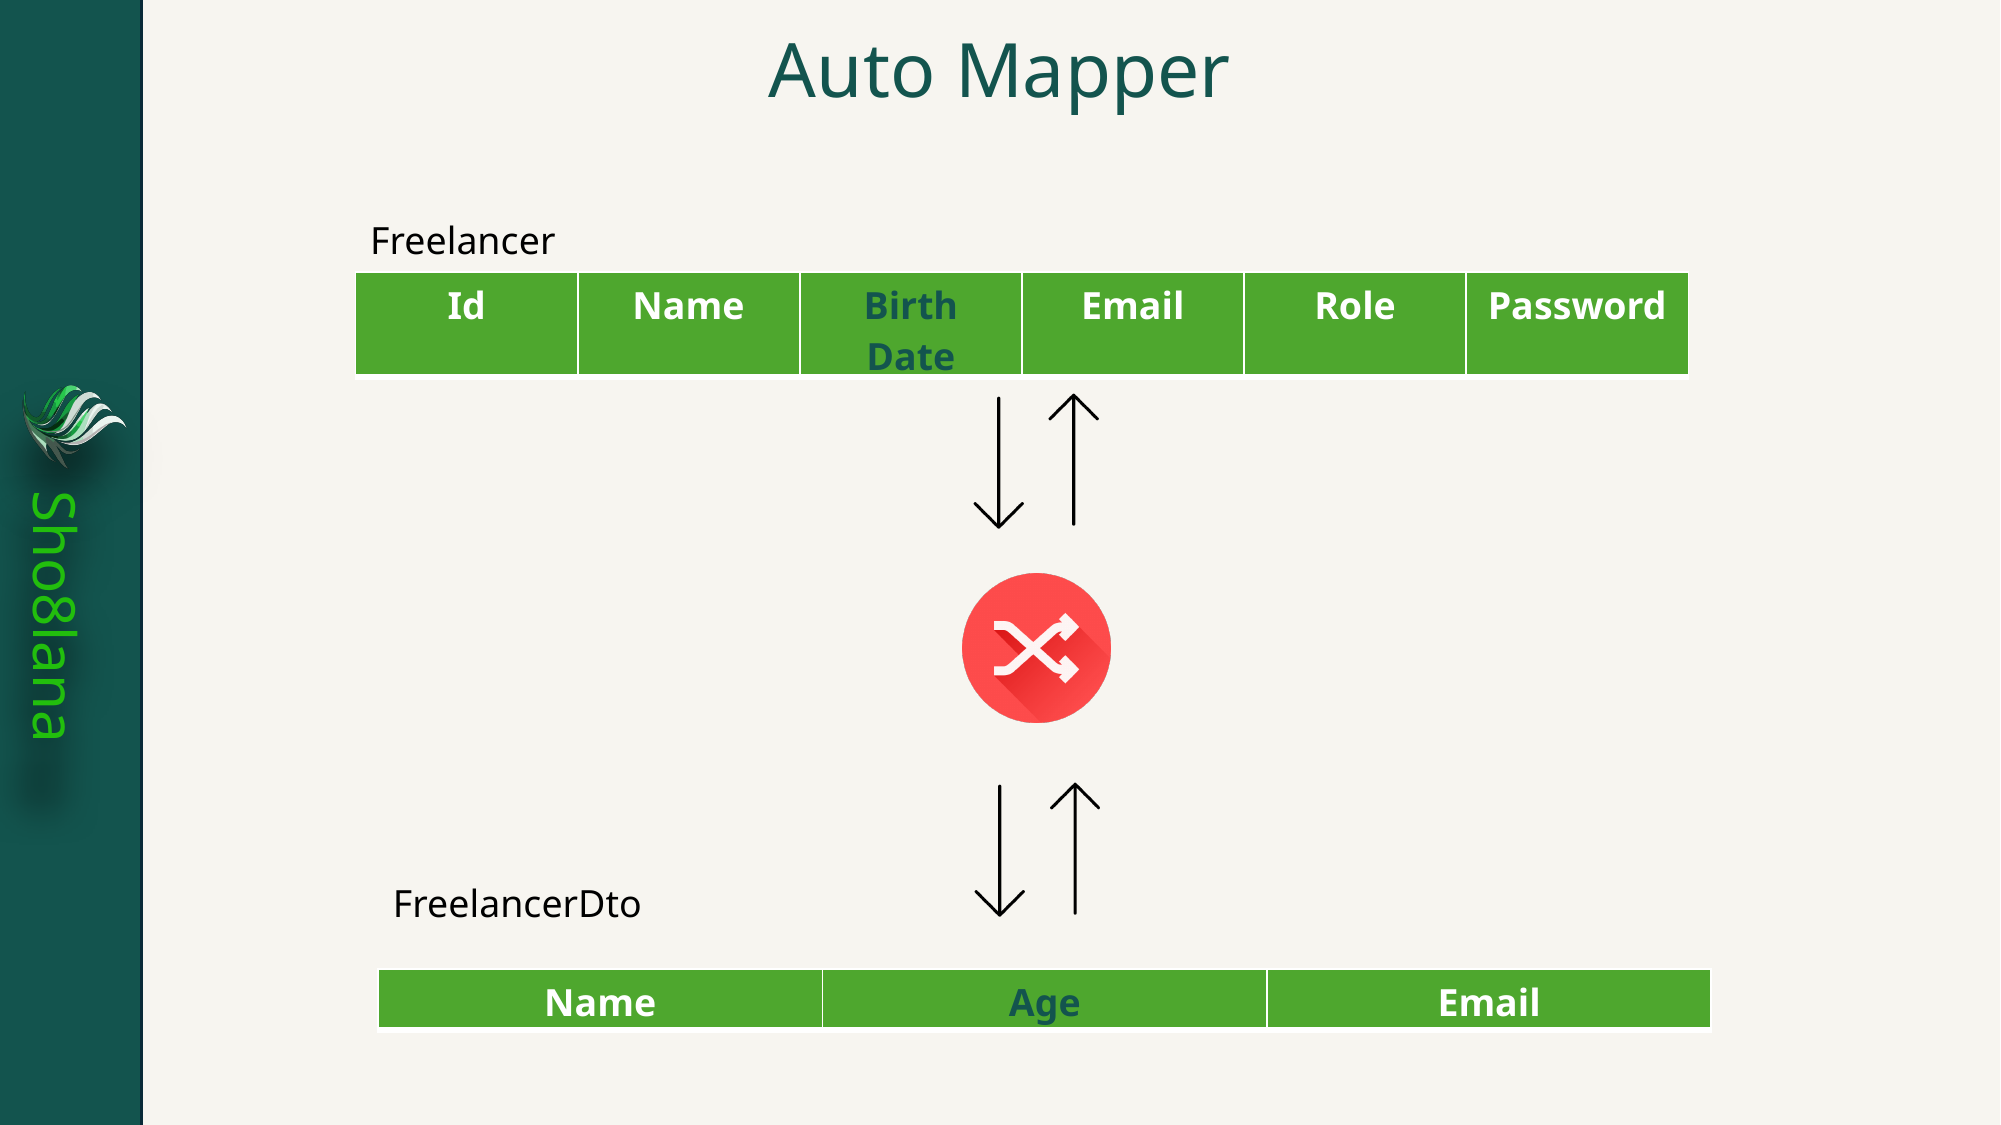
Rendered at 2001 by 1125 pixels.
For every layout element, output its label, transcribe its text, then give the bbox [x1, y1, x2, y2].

table_header Role [1245, 273, 1465, 374]
text_box Auto Mapper [605, 15, 1395, 121]
table_header Name [579, 273, 799, 374]
text_box [0, 527, 143, 1125]
picture [924, 772, 1151, 927]
text_box Freelancer [355, 164, 686, 269]
picture [922, 384, 1149, 538]
table_header Email [1268, 970, 1710, 1027]
picture [19, 372, 127, 482]
picture [961, 573, 1112, 724]
table_header Email [1023, 273, 1243, 374]
table_header Name [379, 970, 822, 1027]
text_box Sho8lana [14, 475, 99, 777]
table_header Birth Date [801, 273, 1021, 374]
table_header Password [1467, 273, 1688, 374]
text_box [0, 0, 143, 403]
text_box FreelancerDto [378, 827, 709, 933]
table_header Age [823, 970, 1266, 1027]
table_header Id [356, 273, 577, 374]
